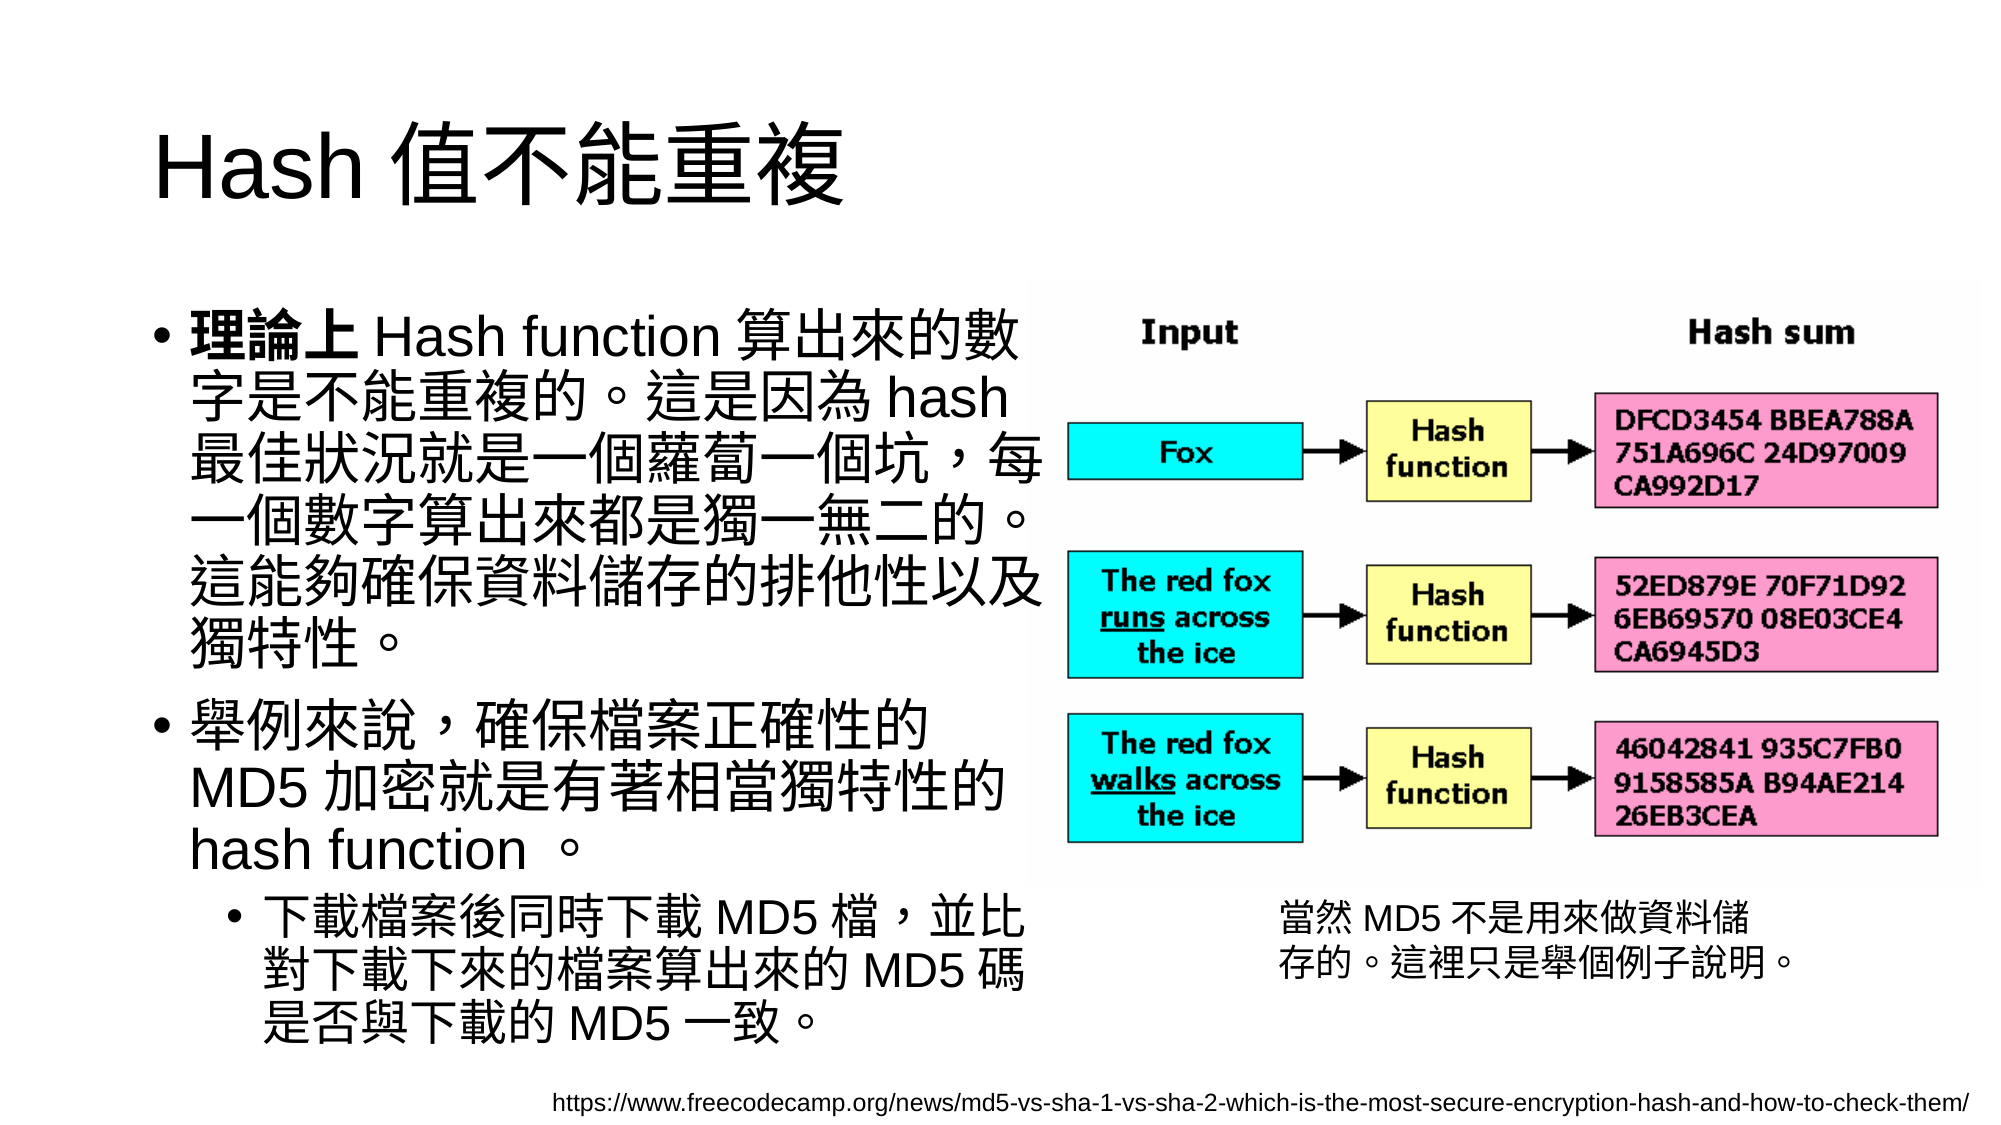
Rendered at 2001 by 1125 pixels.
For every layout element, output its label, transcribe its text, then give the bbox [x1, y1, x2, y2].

text_box 當然MD5不是用來做資料儲存的。這裡只是舉個例子說明。 [1263, 887, 1790, 992]
picture [1027, 277, 1981, 887]
title Hash值不能重複 [137, 59, 1863, 278]
list 理論上Hash function算出來的數字是不能重複的。這是因為hash最佳狀況就是一個蘿蔔一個坑，每一個數字算出來都是獨一無二的。這能夠確保資料儲存的排他性以及獨特性。 舉例來說，確保檔案正確性的MD5加密就是有著相當獨特性的hash function。 下載檔案後同時下載MD5檔，並比對下載下來的檔案算出來的MD5碼是否與下載的MD5一致。 [137, 299, 1073, 1066]
text_box https://www.freecodecamp.org/news/md5-vs-sha-1-vs-sha-2-which-is-the-most-secure-encryption-hash-and-how-to-check-them/ [537, 1079, 2000, 1125]
